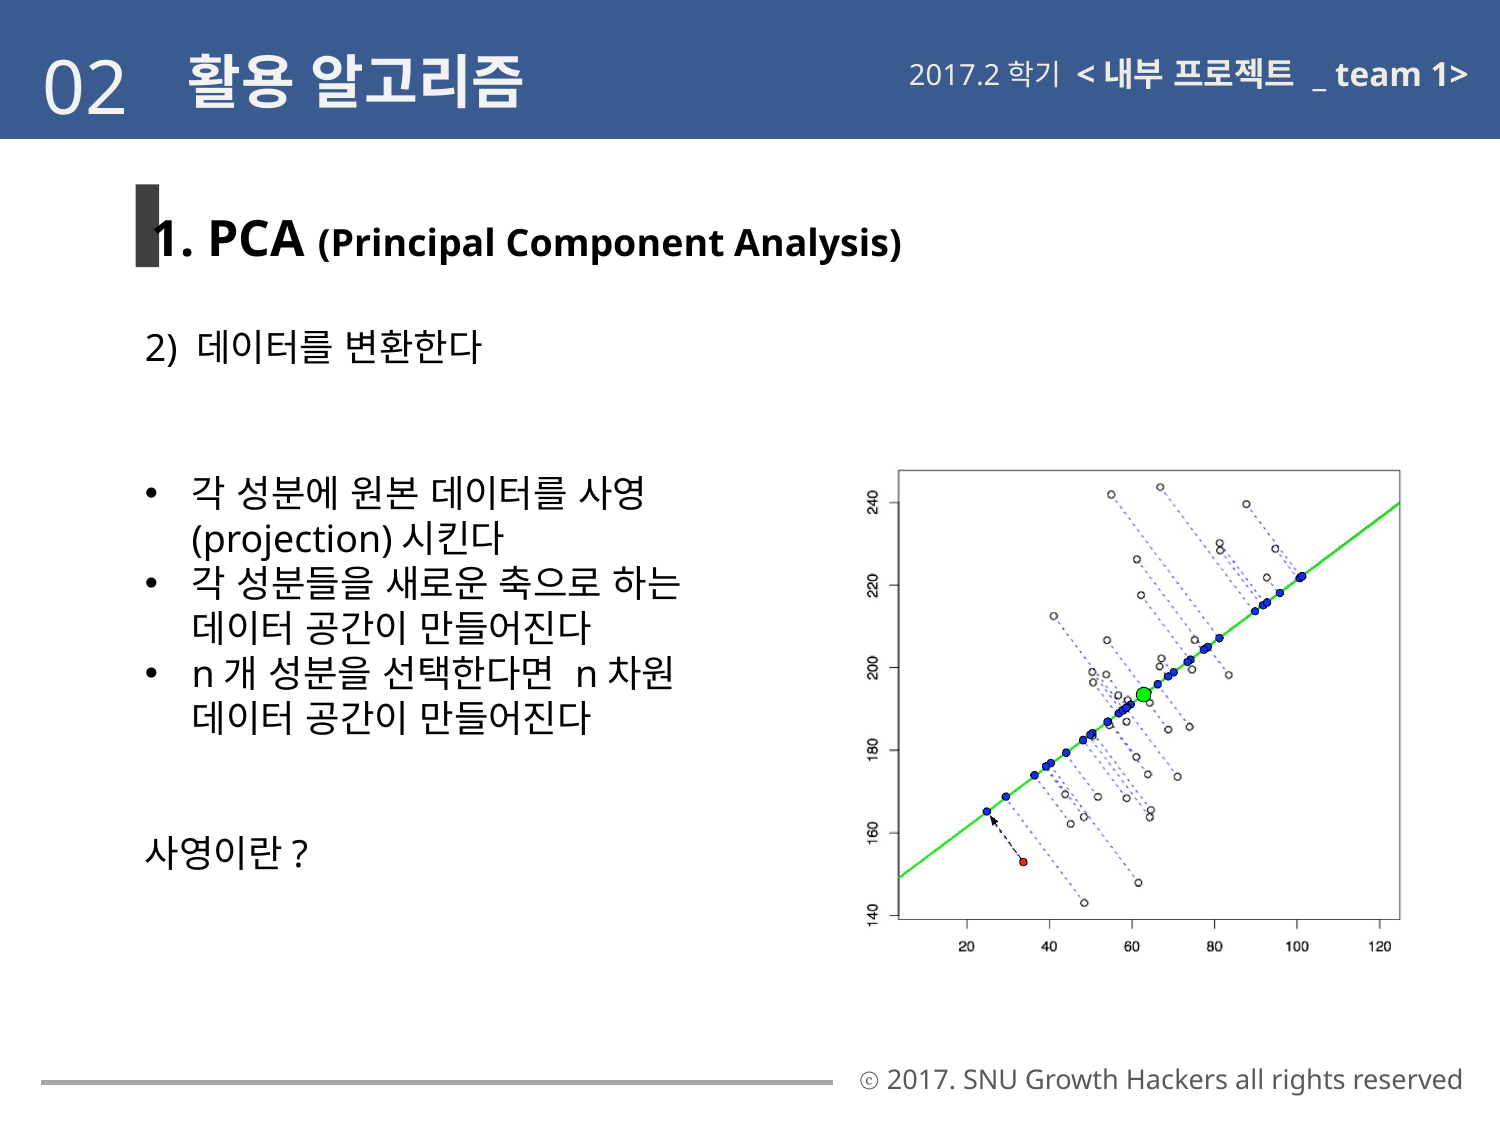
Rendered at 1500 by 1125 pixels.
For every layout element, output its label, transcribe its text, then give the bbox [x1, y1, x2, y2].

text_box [887, 45, 1483, 102]
text_box 02 [27, 32, 144, 138]
text_box [0, 0, 1500, 139]
text_box 각 성분에 원본 데이터를 사영(projection)시킨다 각 성분들을 새로운 축으로 하는 데이터 공간이 만들어진다 n개 성분을 선택한다면 n차원 데이터 공간이 만들어진다 사영이란? [130, 462, 798, 883]
text_box 활용 알고리즘 [172, 37, 541, 123]
text_box 2) 데이터를 변환한다 [130, 316, 1164, 376]
text_box ⓒ 2017. SNU Growth Hackers all rights reserved [844, 1055, 1495, 1103]
text_box 1. PCA (Principal Component Analysis) [136, 168, 928, 274]
picture [827, 399, 1436, 1008]
